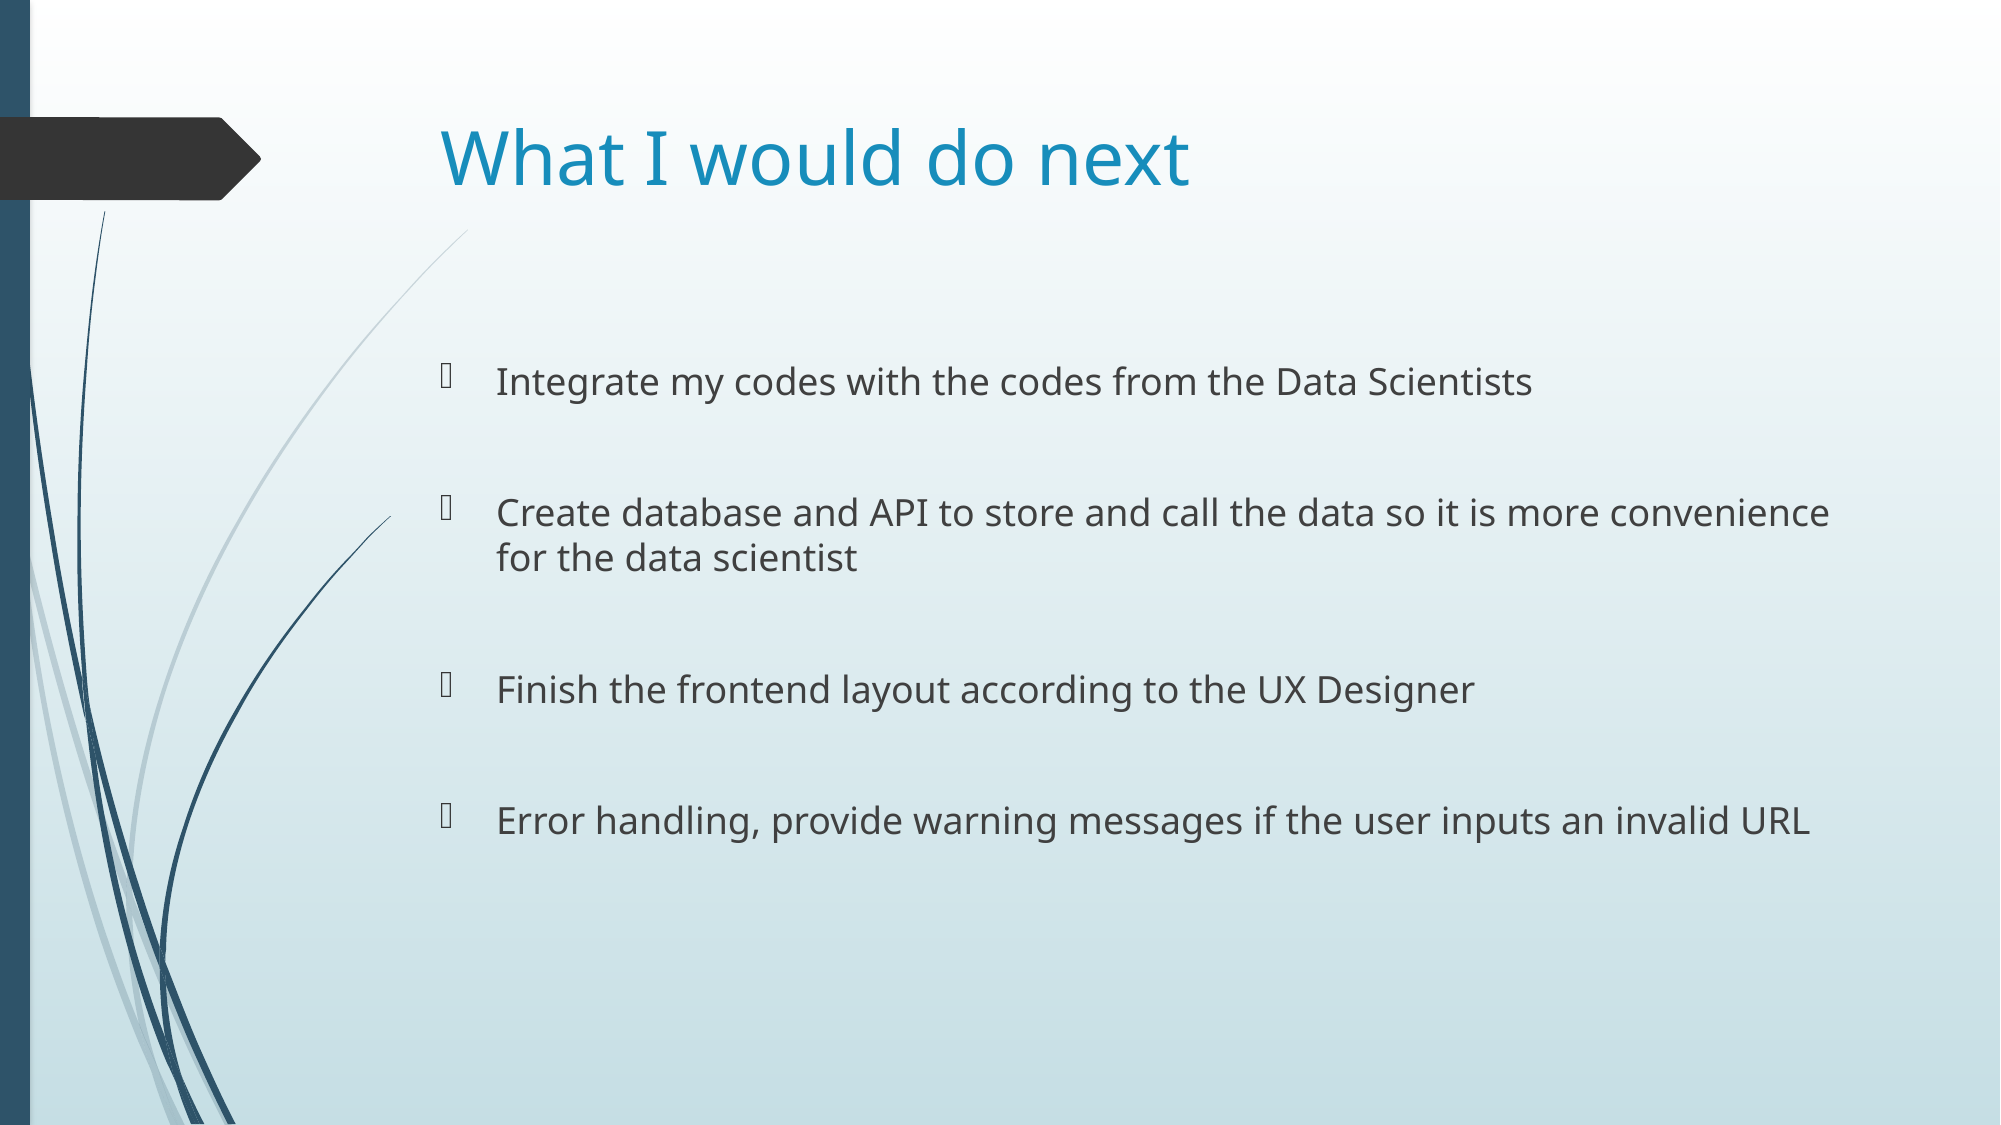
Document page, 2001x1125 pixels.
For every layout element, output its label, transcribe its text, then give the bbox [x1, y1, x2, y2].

title What I would do next [425, 102, 1888, 313]
list Integrate my codes with the codes from the Data Scientists Create database and API to store and call the data so it is more convenience for the data scientist Finish the frontend layout according to the UX Designer Error handling, provide warning messages if the user inputs an invalid URL [424, 350, 1888, 970]
